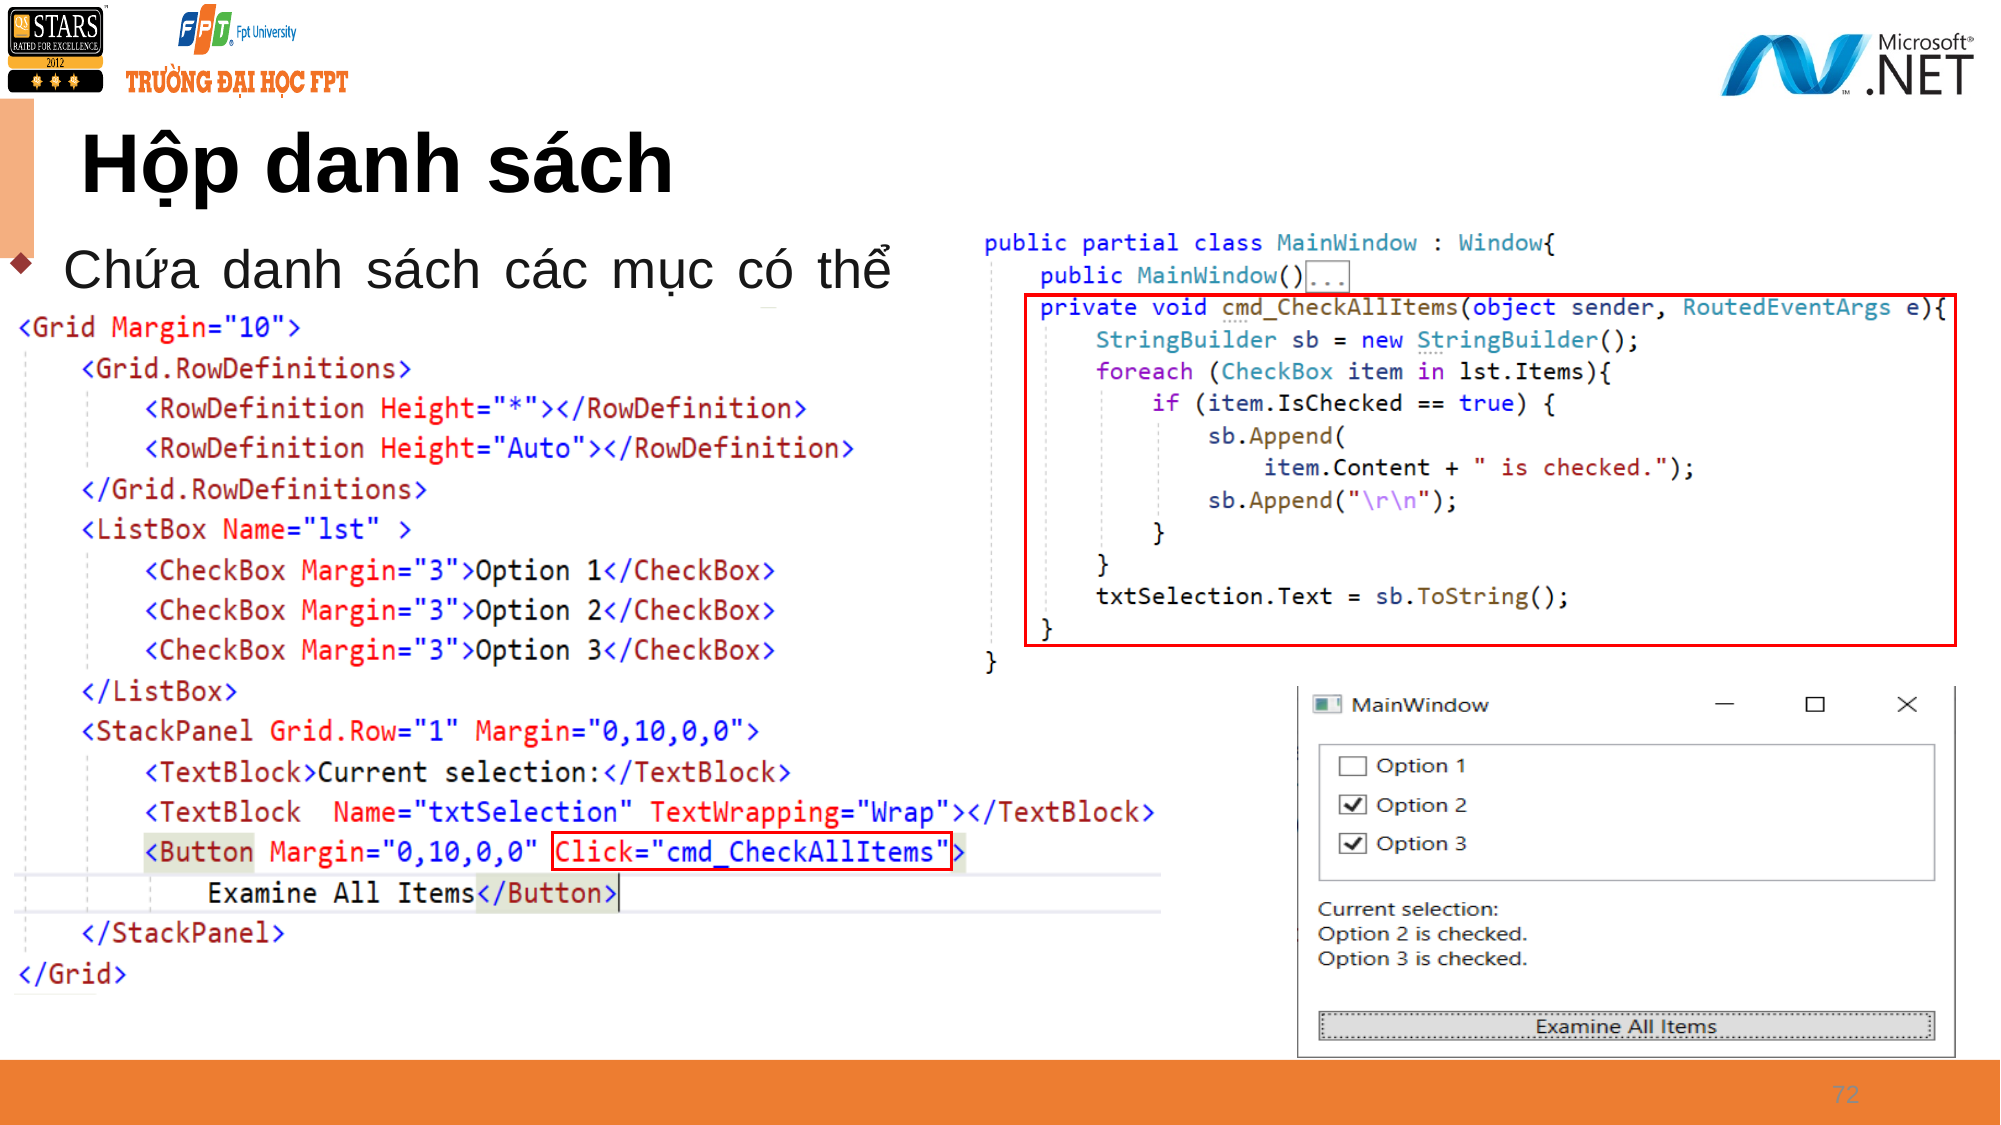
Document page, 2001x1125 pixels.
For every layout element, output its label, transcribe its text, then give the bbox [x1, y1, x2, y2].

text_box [14, 307, 1161, 995]
slide_number 72 [1424, 1063, 1875, 1123]
text_box Chứa danh sách các mục có thể lựa chọn [0, 226, 910, 372]
title Hộp danh sách [65, 118, 1895, 213]
picture [1297, 686, 1956, 1058]
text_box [979, 232, 1993, 686]
picture [1685, 0, 2001, 129]
